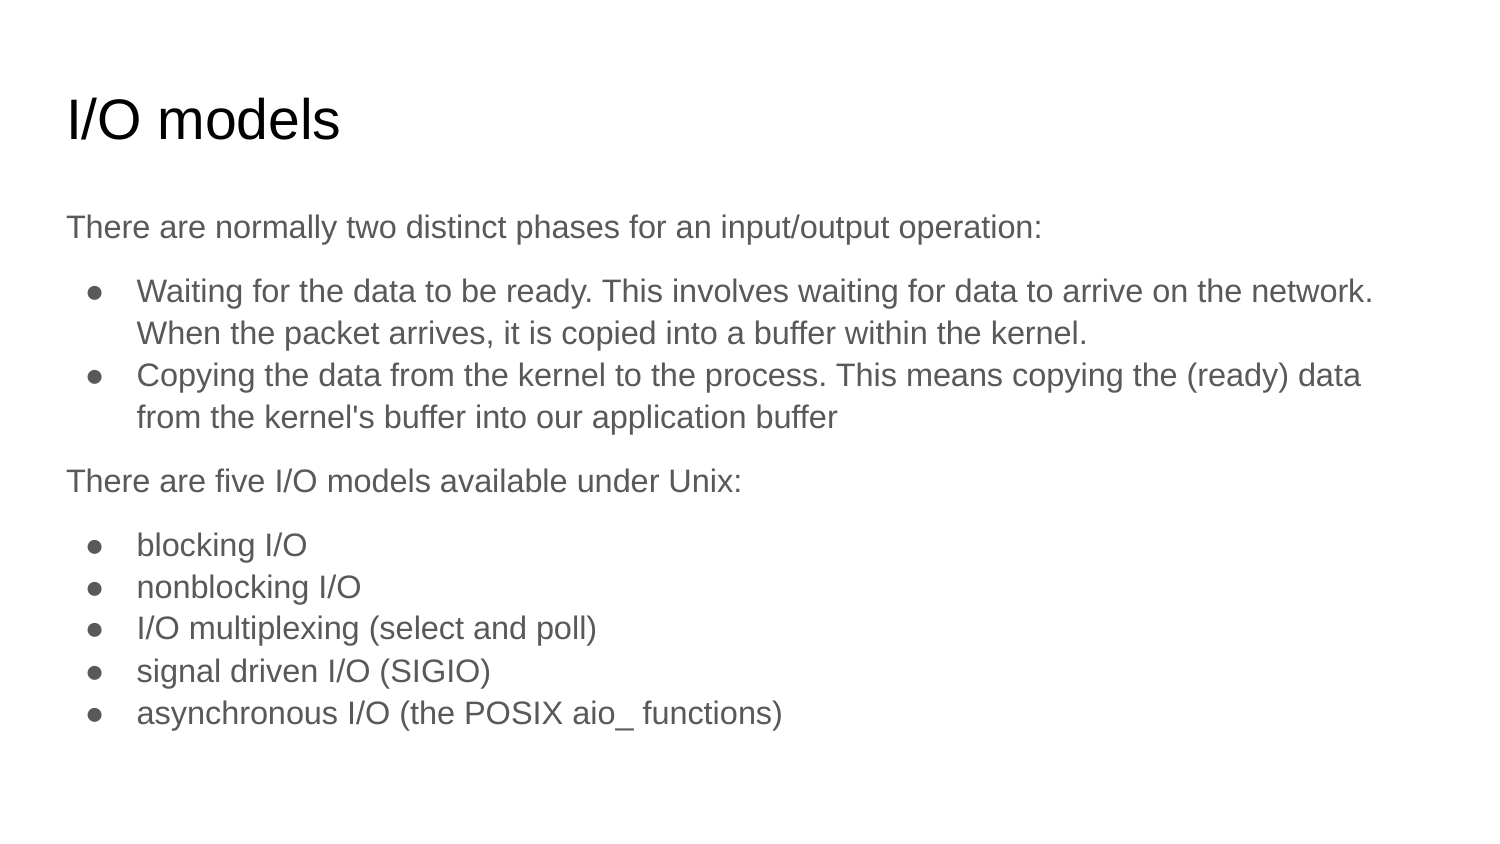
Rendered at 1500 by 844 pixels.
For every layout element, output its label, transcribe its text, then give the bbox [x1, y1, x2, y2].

list There are normally two distinct phases for an input/output operation: Waiting for the data to be ready. This involves waiting for data to arrive on the network. When the packet arrives, it is copied into a buffer within the kernel. Copying the data from the kernel to the process. This means copying the (ready) data from the kernel's buffer into our application buffer There are five I/O models available under Unix: blocking I/O nonblocking I/O I/O multiplexing (select and poll) signal driven I/O (SIGIO) asynchronous I/O (the POSIX aio_ functions) [51, 189, 1449, 750]
title I/O models [51, 72, 1449, 167]
